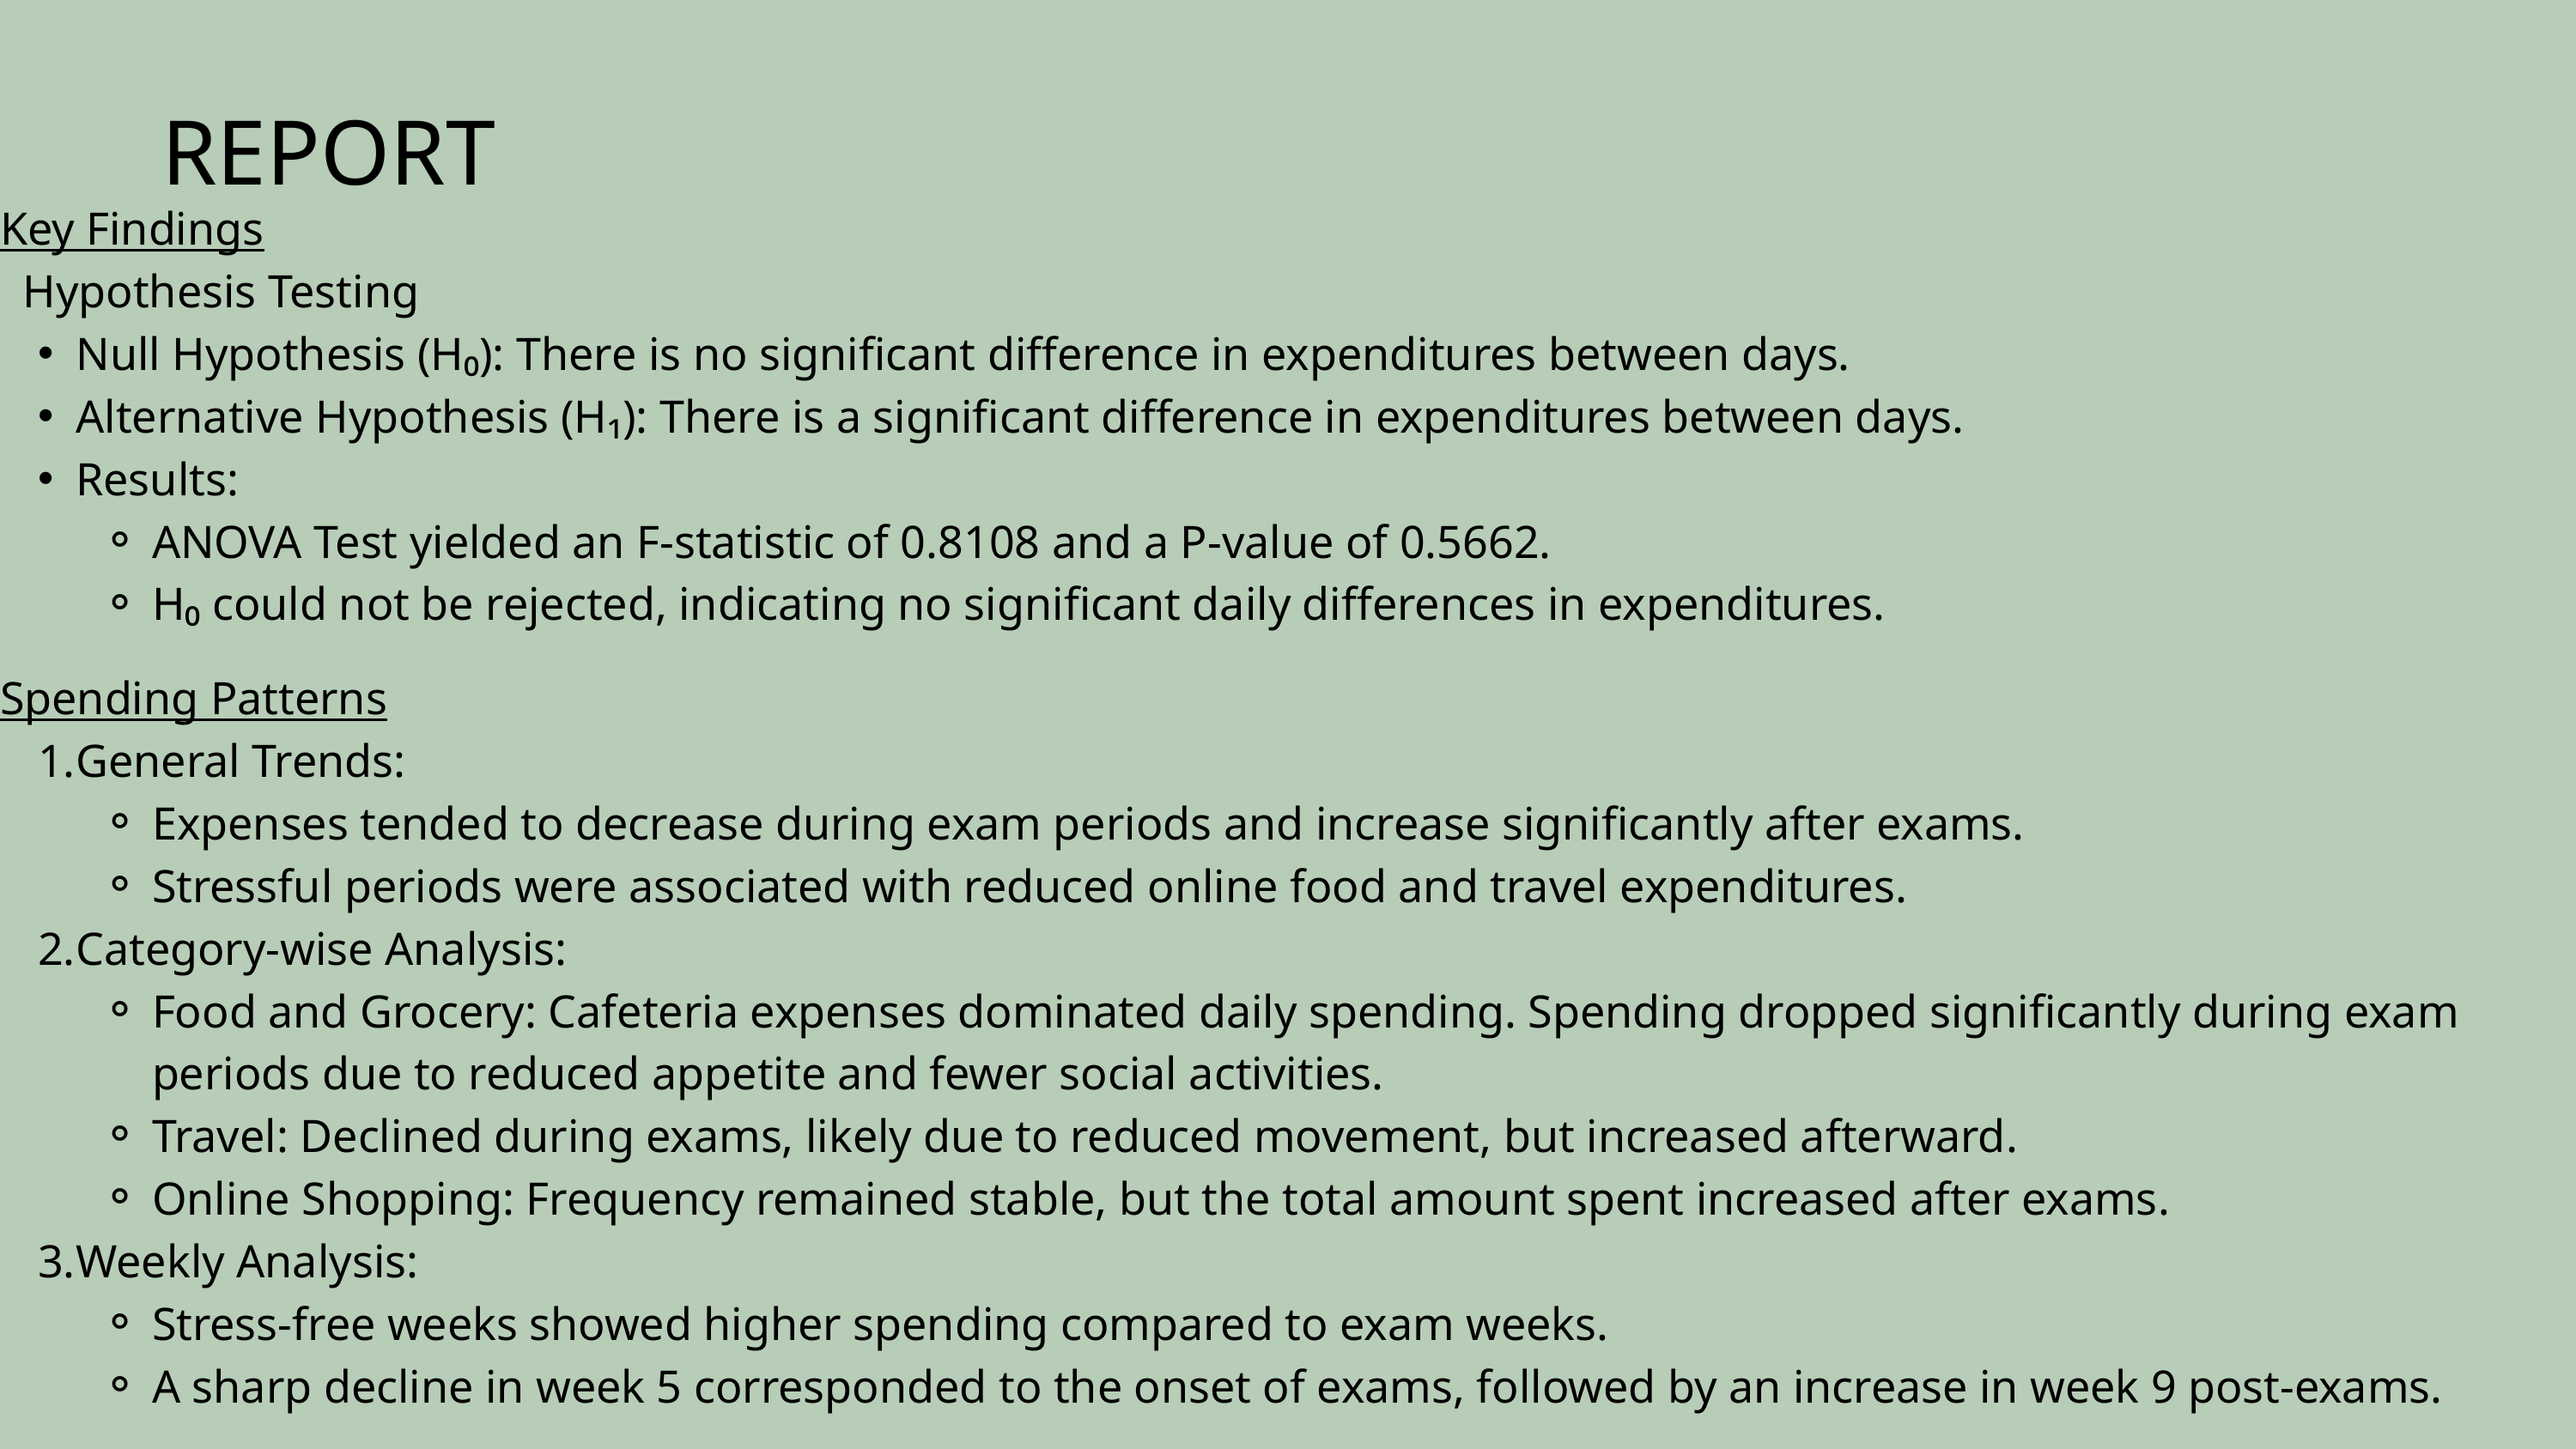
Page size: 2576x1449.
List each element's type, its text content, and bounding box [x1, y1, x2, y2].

text_box Spending Patterns General Trends: Expenses tended to decrease during exam periods and increase significantly after exams. Stressful periods were associated with reduced online food and travel expenditures. Category-wise Analysis: Food and Grocery: Cafeteria expenses dominated daily spending. Spending dropped significantly during exam periods due to reduced appetite and fewer social activities. Travel: Declined during exams, likely due to reduced movement, but increased afterward. Online Shopping: Frequency remained stable, but the total amount spent increased after exams. Weekly Analysis: Stress-free weeks showed higher spending compared to exam weeks. A sharp decline in week 5 corresponded to the onset of exams, followed by an increase in week 9 post-exams. [0, 661, 2576, 1449]
text_box Key Findings Hypothesis Testing Null Hypothesis (H₀): There is no significant difference in expenditures between days. Alternative Hypothesis (H₁): There is a significant difference in expenditures between days. Results: ANOVA Test yielded an F-statistic of 0.8108 and a P-value of 0.5662. H₀ could not be rejected, indicating no significant daily differences in expenditures. [0, 191, 2576, 661]
text_box REPORT [144, 77, 513, 191]
